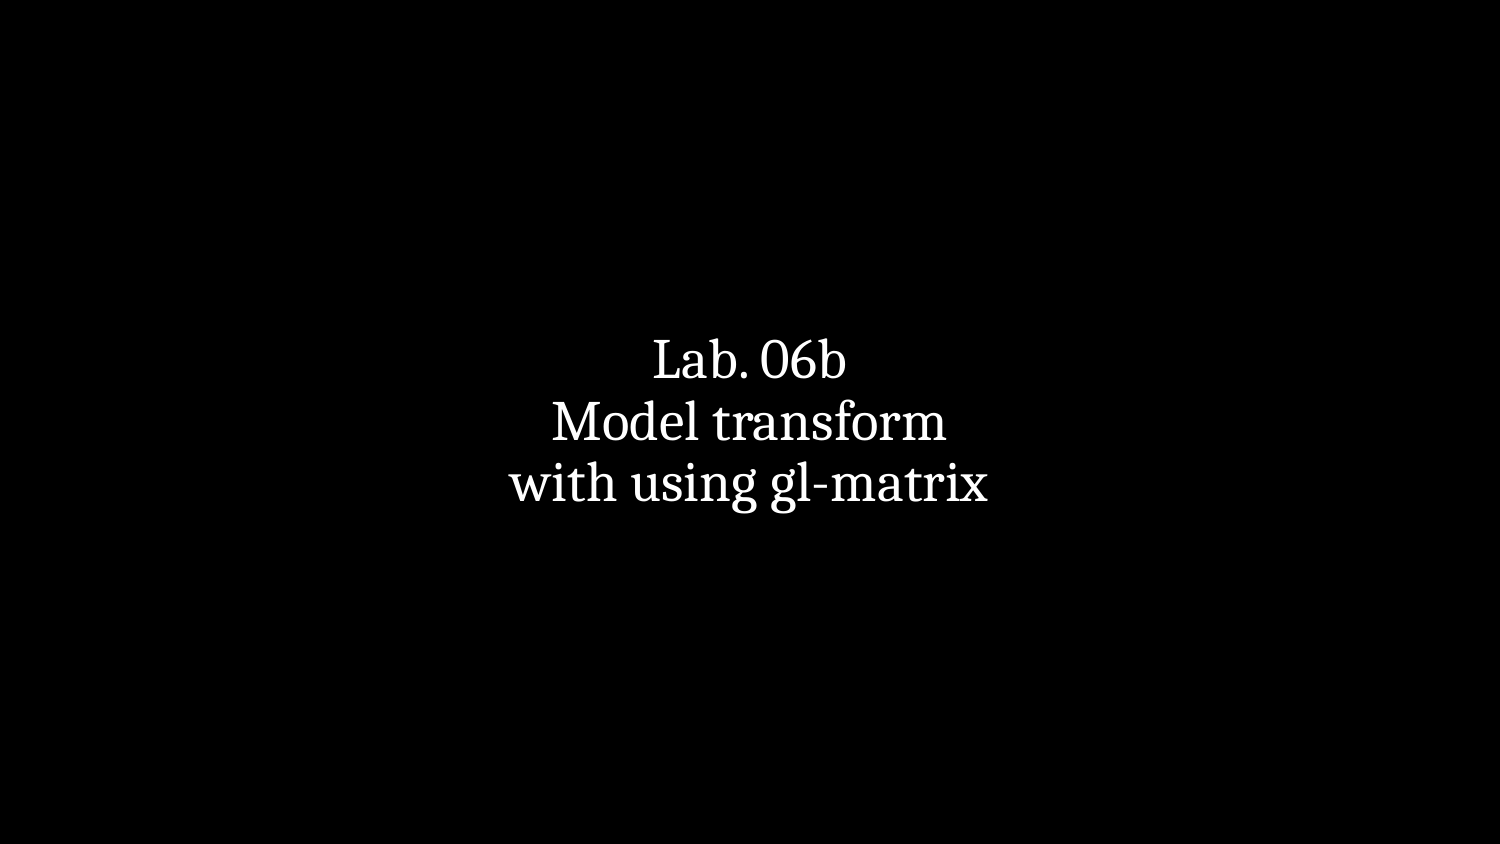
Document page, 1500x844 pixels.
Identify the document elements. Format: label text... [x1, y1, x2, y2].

title Lab. 06b Model transform with using gl-matrix [187, 321, 1313, 522]
